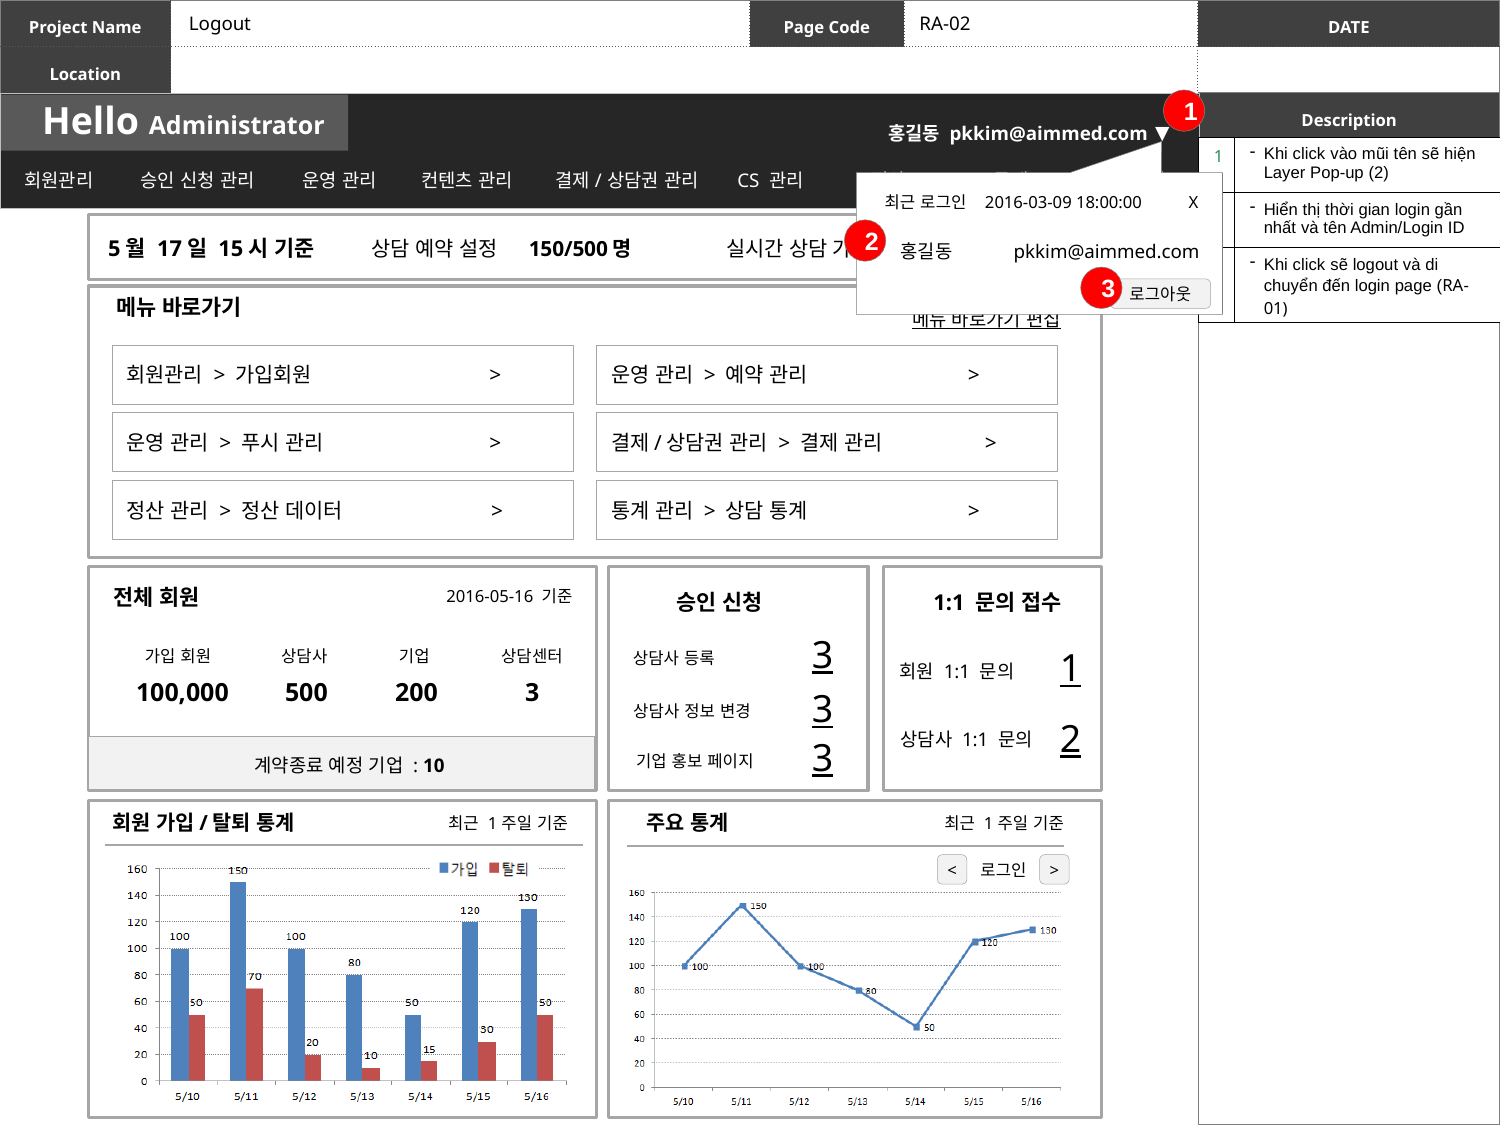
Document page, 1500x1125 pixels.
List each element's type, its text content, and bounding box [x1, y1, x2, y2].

text_box 2 [842, 223, 850, 258]
text_box 1 [1161, 87, 1207, 134]
text_box [606, 798, 1103, 1120]
text_box [86, 564, 598, 793]
text_box 계약종료 예정 기업 : 10 [240, 746, 460, 784]
text_box 2 [1034, 705, 1098, 770]
table_cell 3 [1228, 248, 1234, 322]
text_box 상담사 정보 변경 [618, 693, 766, 728]
text_box 150/500명 [513, 227, 647, 268]
text_box 상담센터 [486, 638, 578, 674]
text_box 정산 관리 > 정산 데이터 > [110, 478, 575, 542]
text_box 메뉴 바로가기 편집 [849, 287, 1077, 350]
text_box 100,000 [121, 668, 244, 714]
text_box 가입 회원 [129, 638, 227, 668]
text_box 3 [786, 724, 850, 789]
text_box Logout [174, 4, 266, 42]
text_box [86, 284, 1103, 560]
text_box 실시간 상담 가능 [711, 227, 850, 268]
text_box 기업 [384, 638, 445, 668]
text_box [86, 798, 598, 1120]
text_box 최근 1주일 기준 [929, 805, 1080, 841]
text_box > [1037, 852, 1072, 887]
text_box [86, 734, 597, 791]
text_box 1 [1034, 635, 1098, 699]
table_cell Khi click sẽ logout và di chuyển đến login page (RA-01) [1235, 248, 1500, 322]
text_box 회원 1:1 문의 [884, 651, 1029, 690]
text_box 운영 관리 > 푸시 관리 > [110, 411, 575, 474]
text_box < [935, 854, 970, 885]
text_box 결제/상담권 관리 > 결제 관리 > [594, 411, 1059, 474]
text_box 상담사 [266, 638, 343, 674]
text_box 기업 홍보 페이지 [621, 743, 769, 779]
text_box 최근 1주일 기준 [433, 805, 584, 840]
text_box 메뉴 바로가기 [101, 285, 258, 327]
picture [626, 886, 1064, 1111]
table_cell Hiển thị thời gian login gần nhất và tên Admin/Login ID [1235, 193, 1500, 247]
text_box RA-02 [904, 4, 986, 42]
text_box 회원 가입/탈퇴 통계 [97, 801, 310, 842]
text_box 3 [786, 676, 850, 732]
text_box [855, 172, 1228, 315]
table_header Khi click vào mũi tên sẽ hiện Layer Pop-up (2) [1235, 138, 1500, 192]
text_box [86, 212, 850, 281]
text_box 상담사 등록 [618, 640, 730, 675]
text_box [881, 564, 1104, 793]
slide_number 14 [561, 1061, 911, 1122]
text_box 200 [380, 668, 453, 714]
text_box 2016-05-16 기준 [431, 578, 588, 614]
text_box 상담사 1:1 문의 [885, 719, 1041, 758]
text_box 통계 관리 > 상담 통계 > [594, 478, 1059, 542]
text_box 주요 통계 [631, 801, 744, 842]
text_box 3 [510, 668, 555, 714]
text_box 5월 17일 15시 기준 [93, 227, 330, 268]
table_header 1 [1199, 138, 1234, 192]
text_box 500 [270, 668, 343, 714]
picture [123, 857, 571, 1105]
text_box 로그인 [969, 854, 1038, 885]
text_box 3 [786, 621, 850, 680]
text_box 승인 신청 [661, 581, 778, 623]
text_box 회원관리 > 가입회원 > [110, 343, 575, 406]
text_box 전체 회원 [99, 575, 215, 617]
text_box [606, 564, 870, 793]
text_box 상담 예약 설정 [357, 227, 513, 268]
text_box 1:1 문의 접수 [918, 581, 1077, 623]
text_box 운영 관리 > 예약 관리 > [594, 343, 1059, 406]
